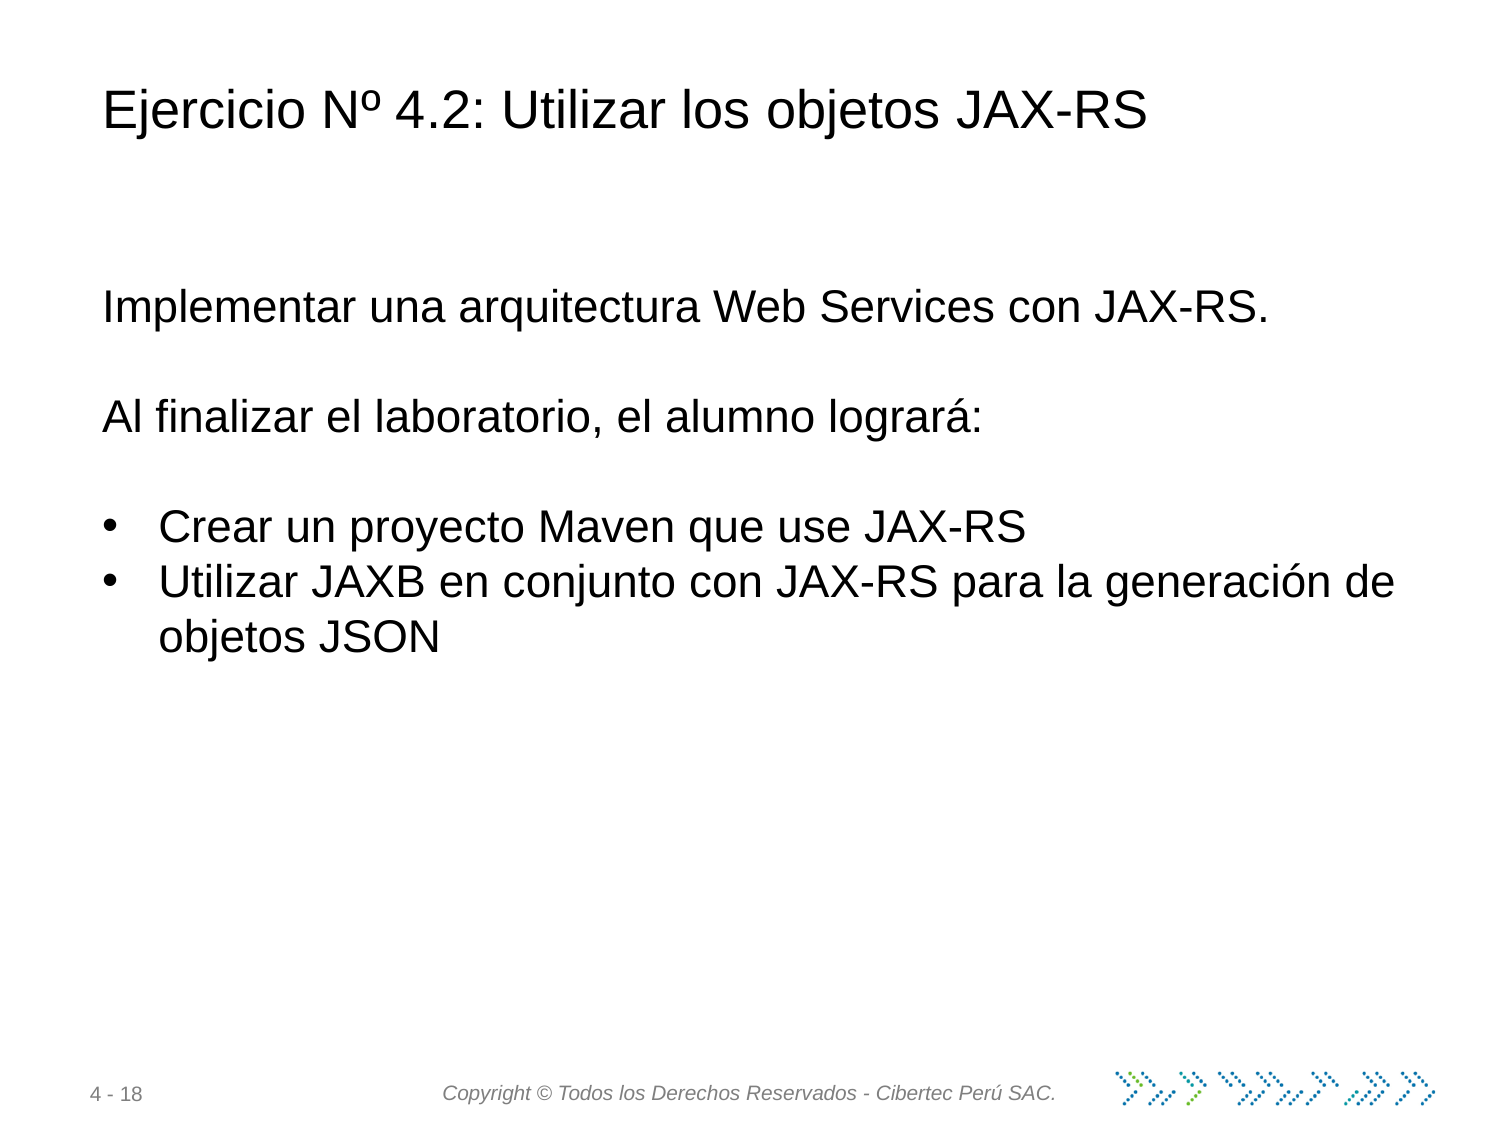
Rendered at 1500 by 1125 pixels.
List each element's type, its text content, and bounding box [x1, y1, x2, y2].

list Implementar una arquitectura Web Services con JAX-RS. Al finalizar el laboratorio, el alumno logrará: Crear un proyecto Maven que use JAX-RS Utilizar JAXB en conjunto con JAX-RS para la generación de objetos JSON [99, 275, 1399, 724]
picture [1107, 1071, 1445, 1108]
title Ejercicio Nº 4.2: Utilizar los objetos JAX-RS [99, 72, 1399, 216]
